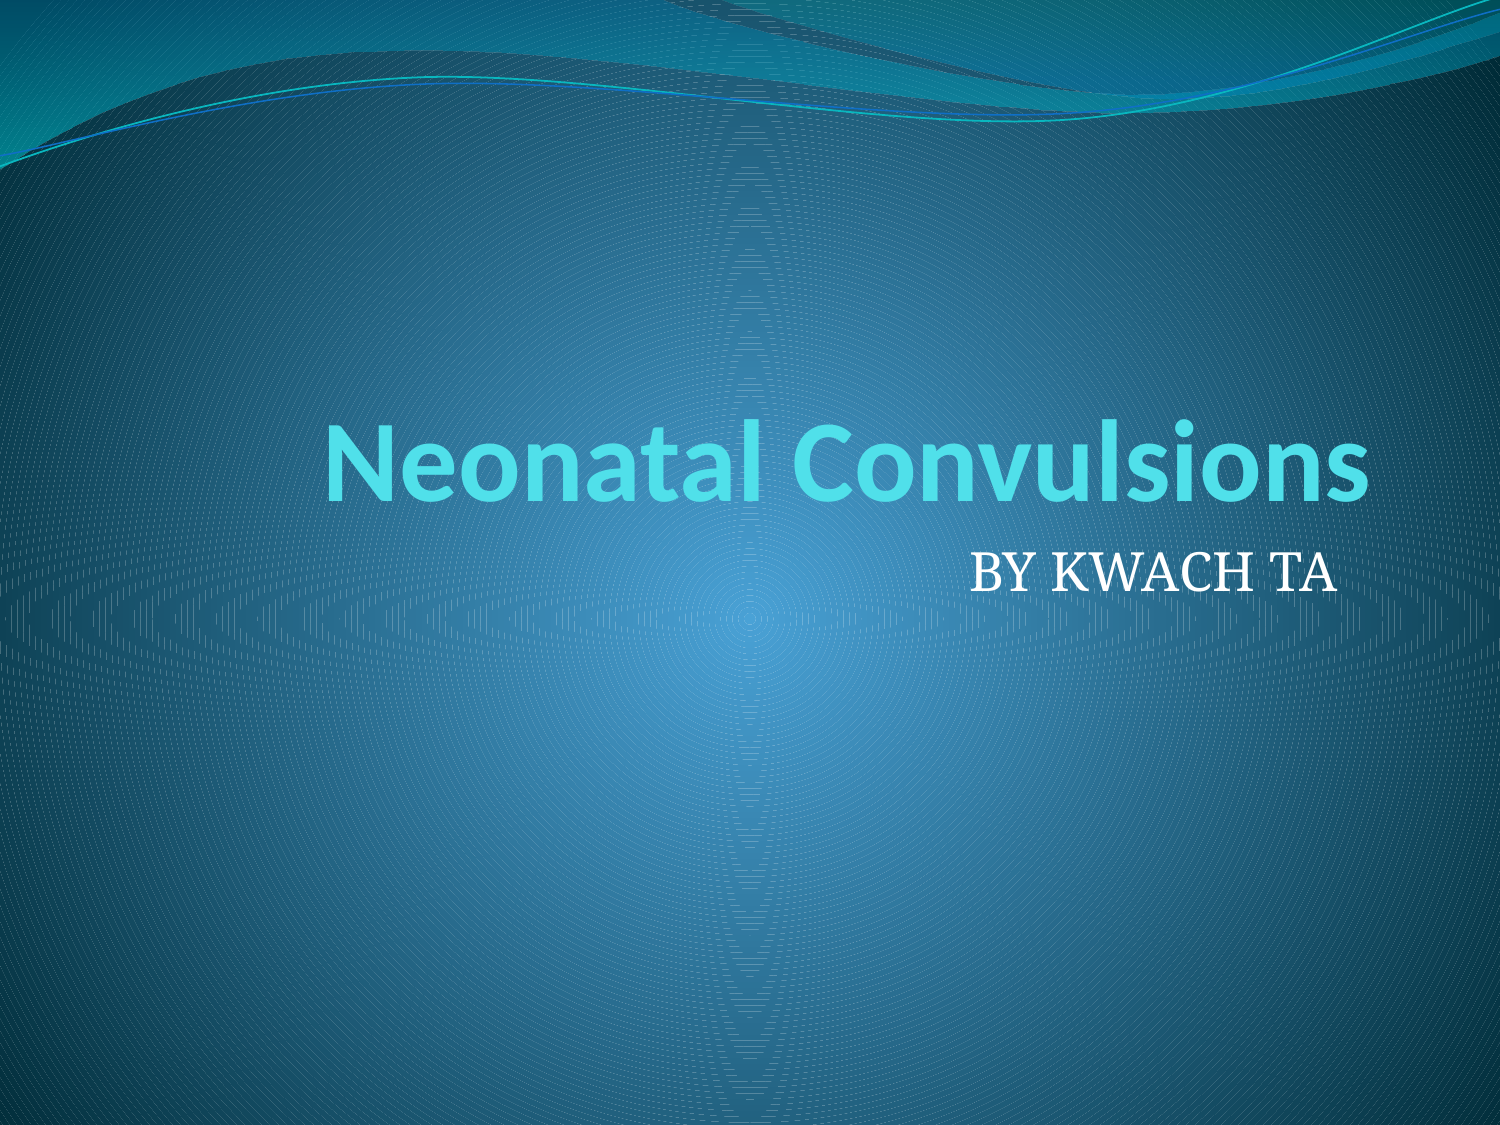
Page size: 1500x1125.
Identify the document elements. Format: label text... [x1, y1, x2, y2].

subtitle BY KWACH TA [87, 529, 1376, 818]
title Neonatal Convulsions [87, 224, 1376, 525]
